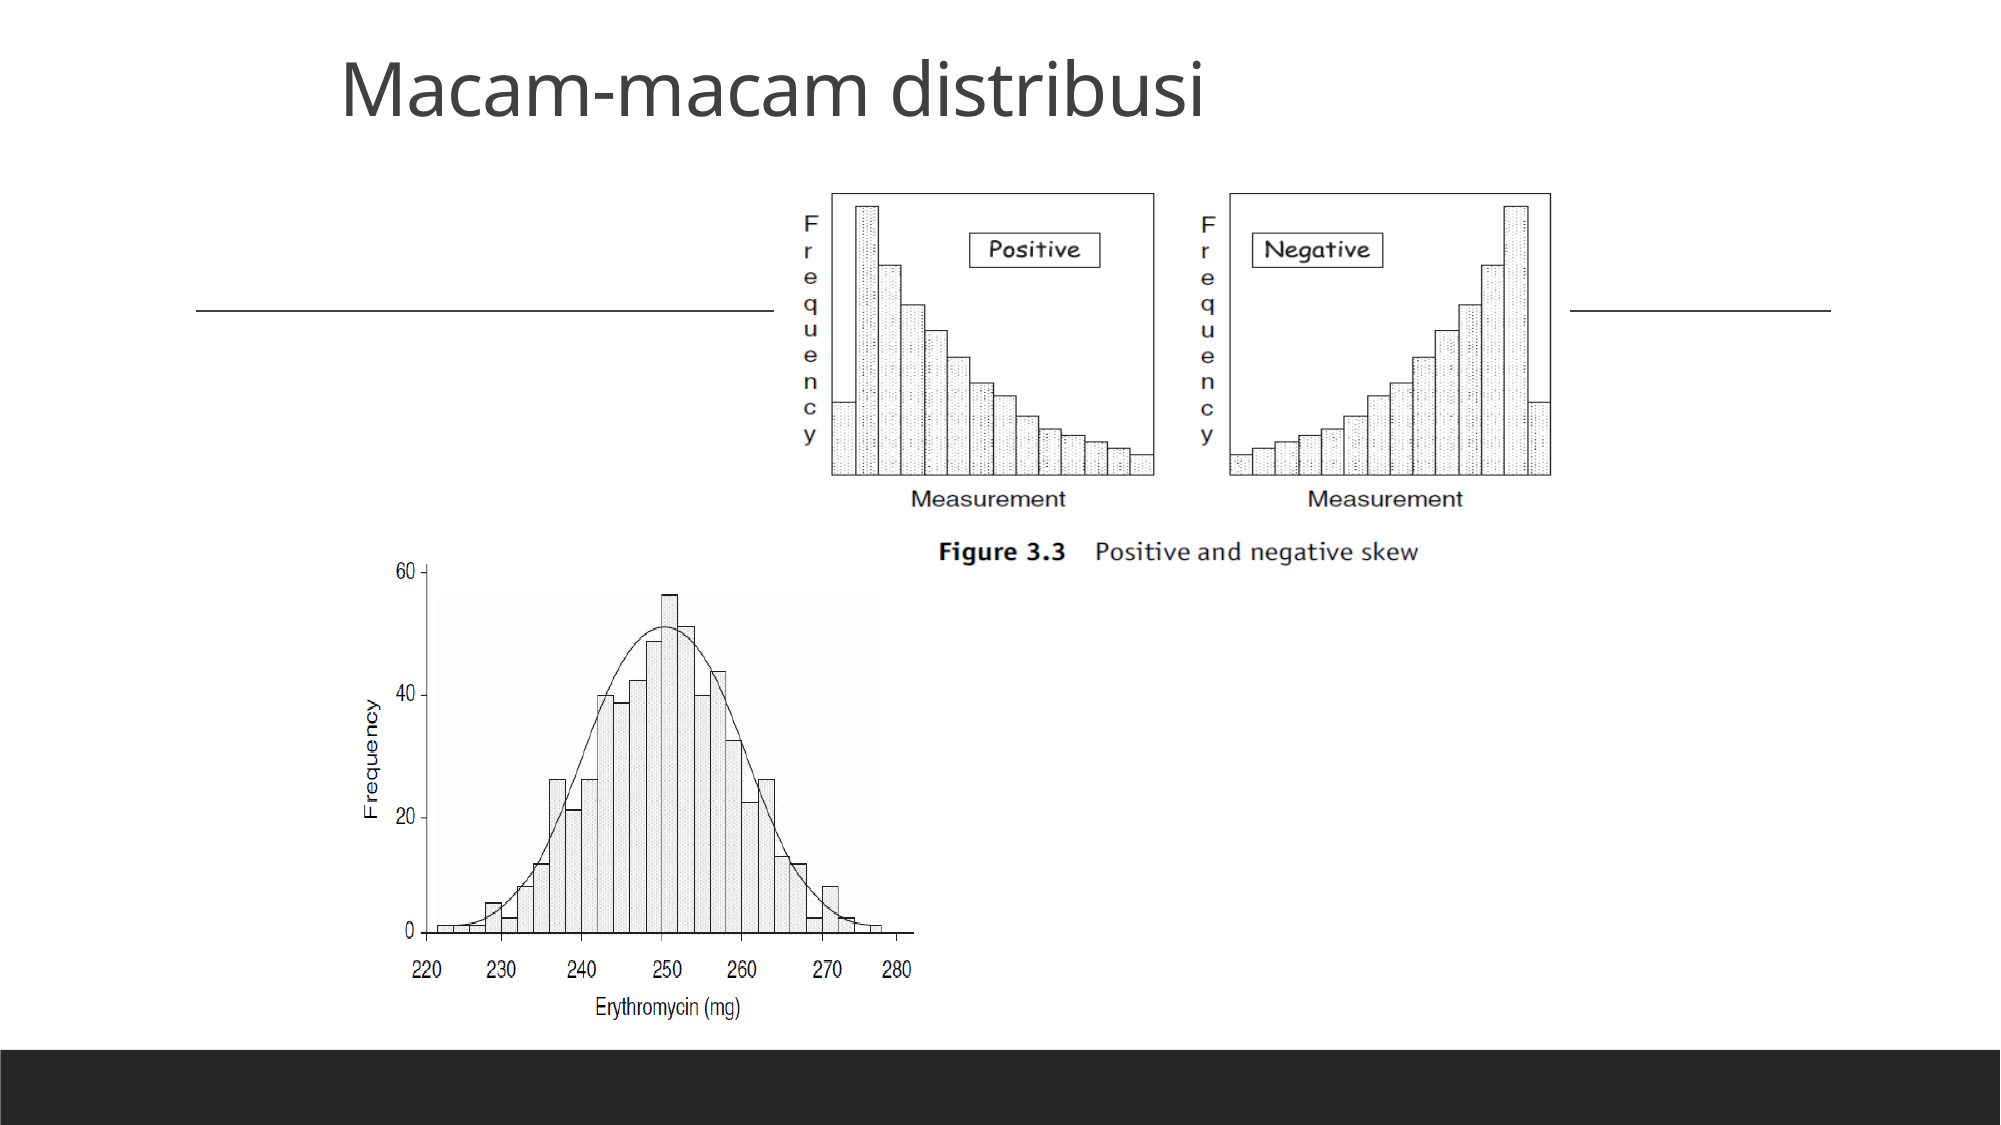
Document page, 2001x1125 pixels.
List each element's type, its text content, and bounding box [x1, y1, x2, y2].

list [774, 161, 1571, 589]
picture [349, 536, 938, 1036]
title Macam-macam distribusi [324, 41, 1675, 141]
